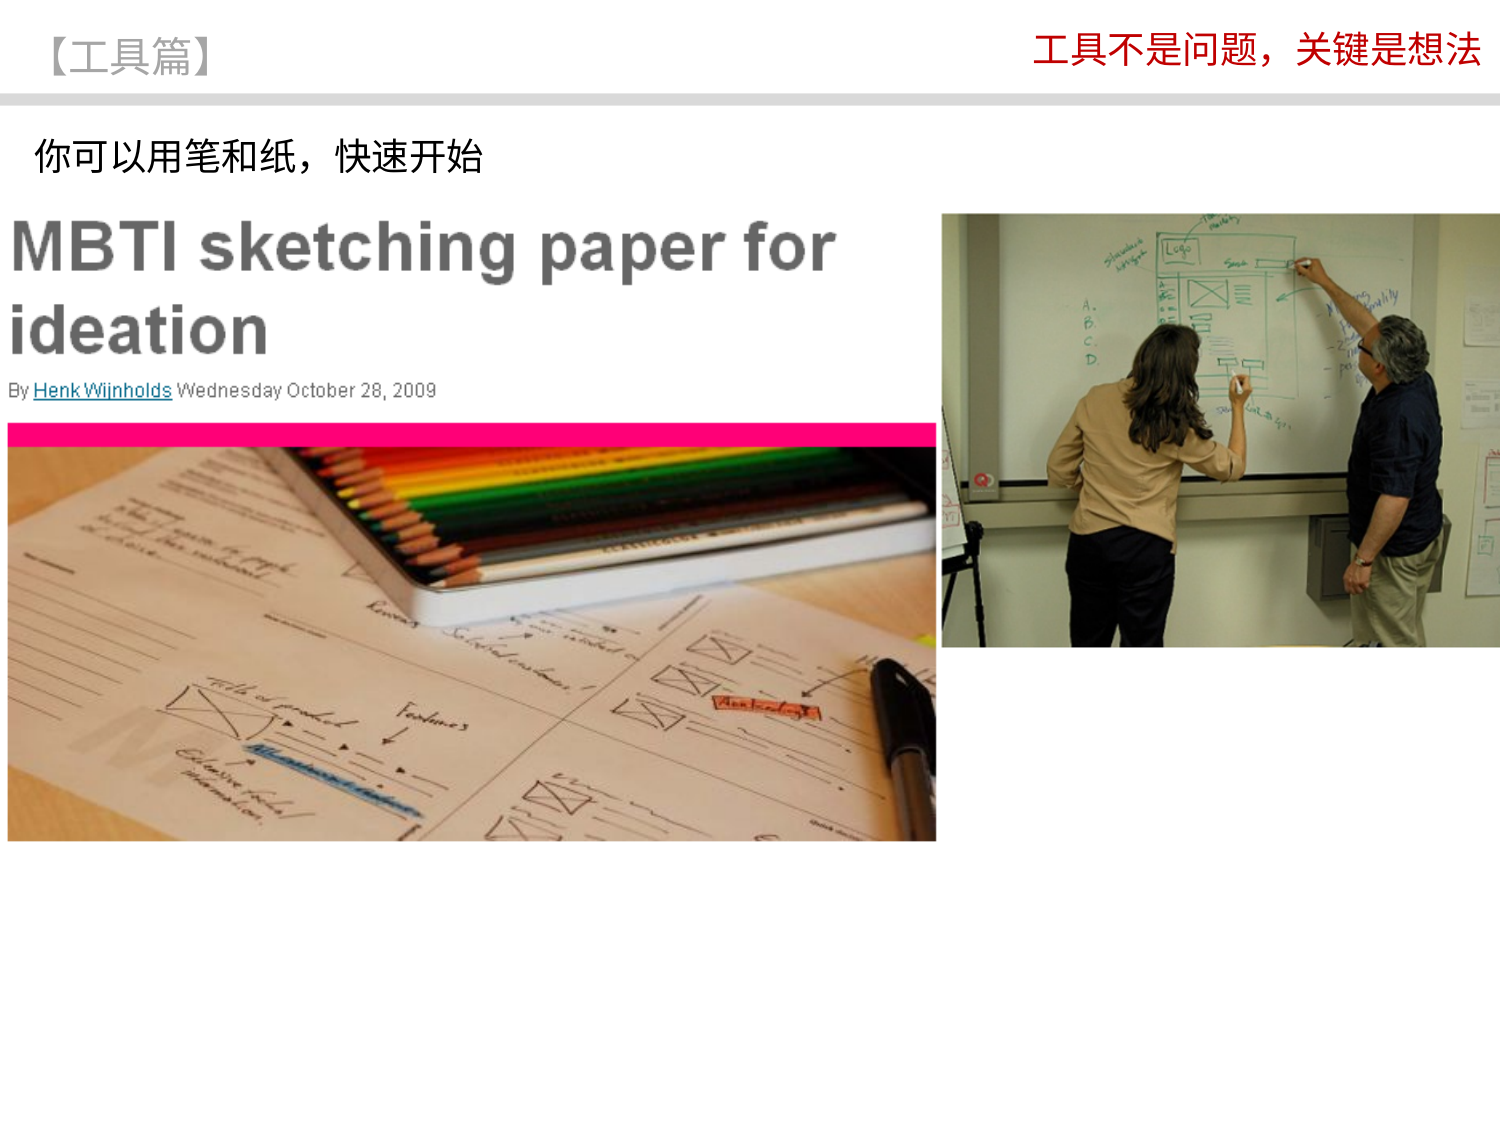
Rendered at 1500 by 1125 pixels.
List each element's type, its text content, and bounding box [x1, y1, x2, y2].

text_box 你可以用笔和纸，快速开始 [19, 125, 500, 186]
text_box 工具不是问题，关键是想法 [1017, 19, 1498, 79]
text_box 【工具篇】 [11, 23, 293, 89]
text_box [0, 92, 1500, 107]
picture [0, 210, 1500, 856]
